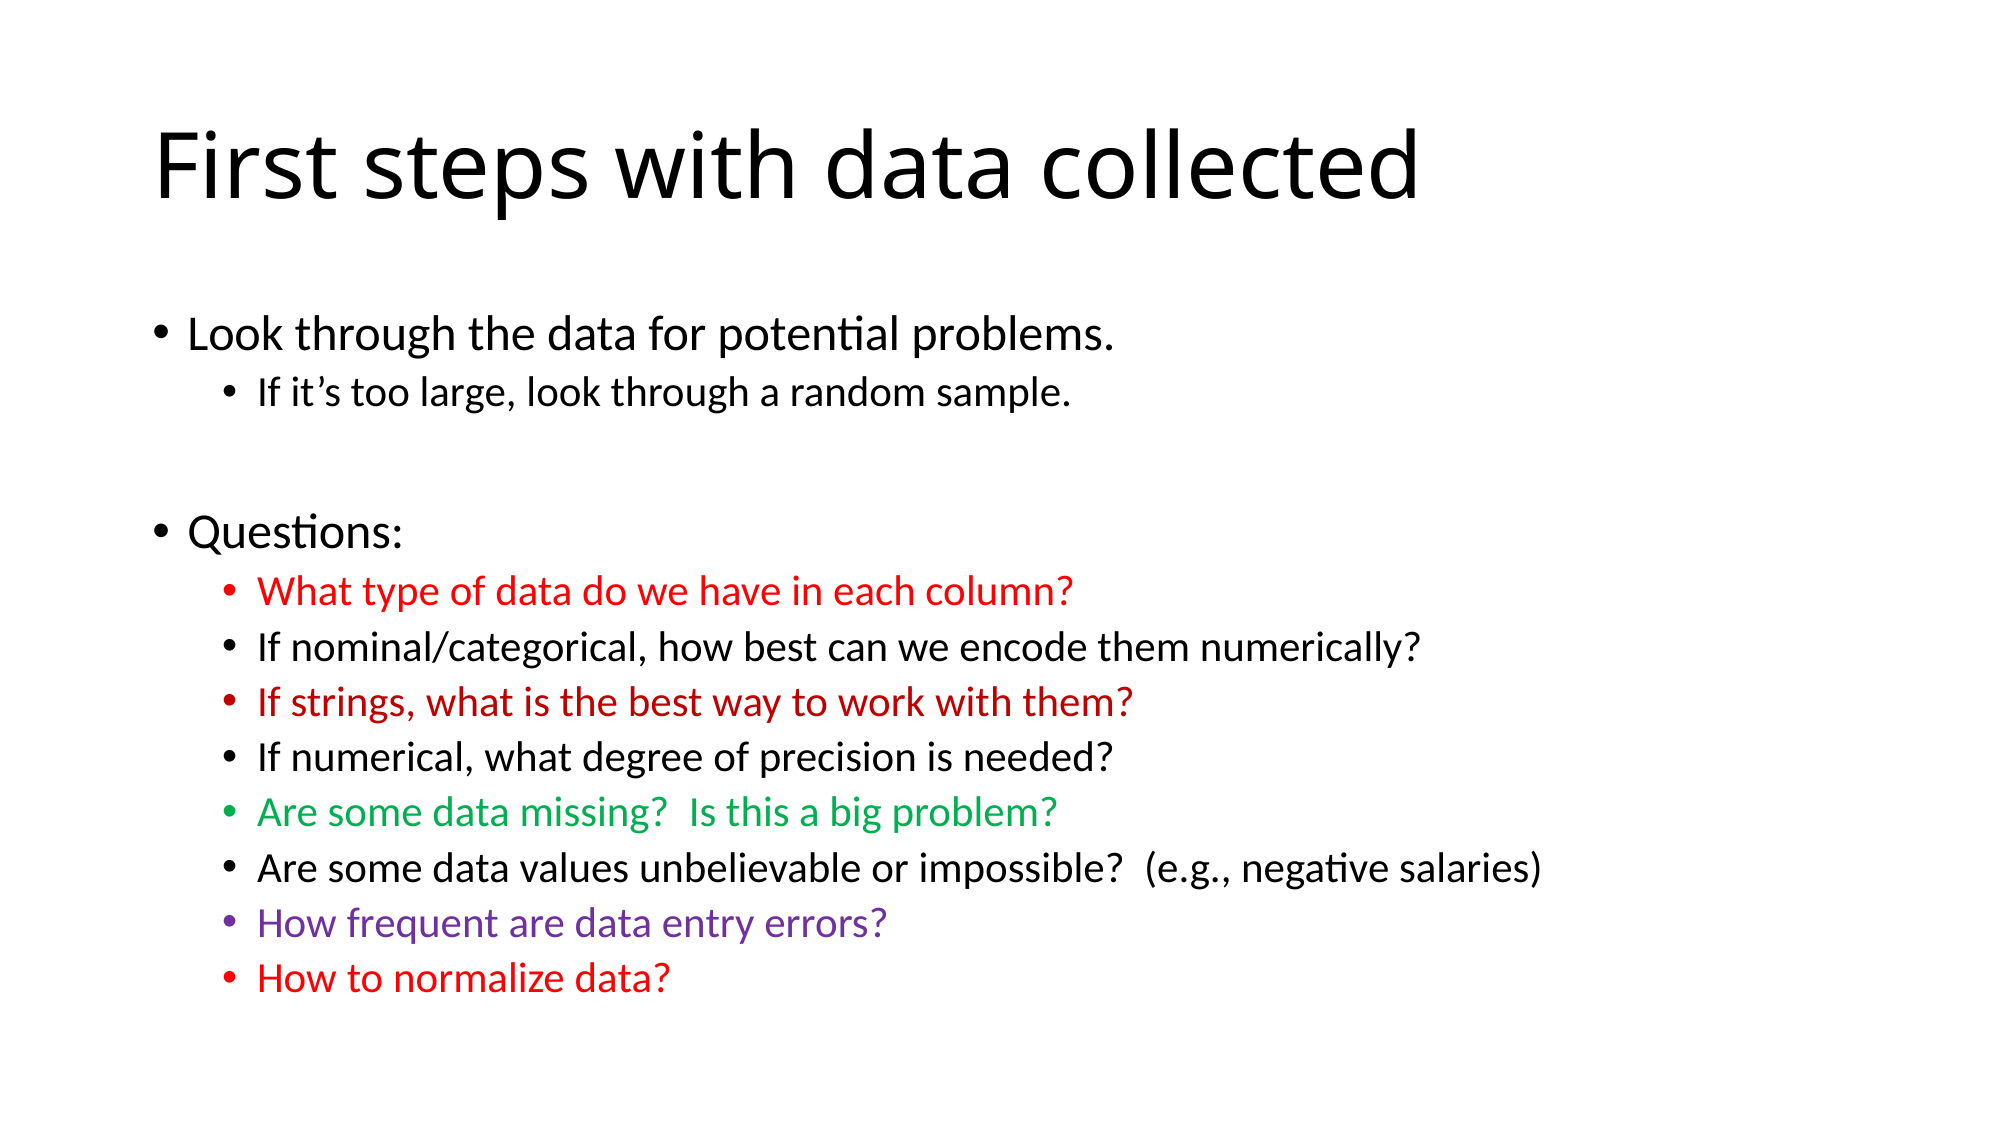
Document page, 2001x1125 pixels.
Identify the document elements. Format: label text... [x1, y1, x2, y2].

title First steps with data collected [137, 59, 1863, 278]
list Look through the data for potential problems. If it’s too large, look through a random sample. Questions: What type of data do we have in each column? If nominal/categorical, how best can we encode them numerically? If strings, what is the best way to work with them? If numerical, what degree of precision is needed? Are some data missing? Is this a big problem? Are some data values unbelievable or impossible? (e.g., negative salaries) How frequent are data entry errors? How to normalize data? [137, 299, 1863, 1014]
